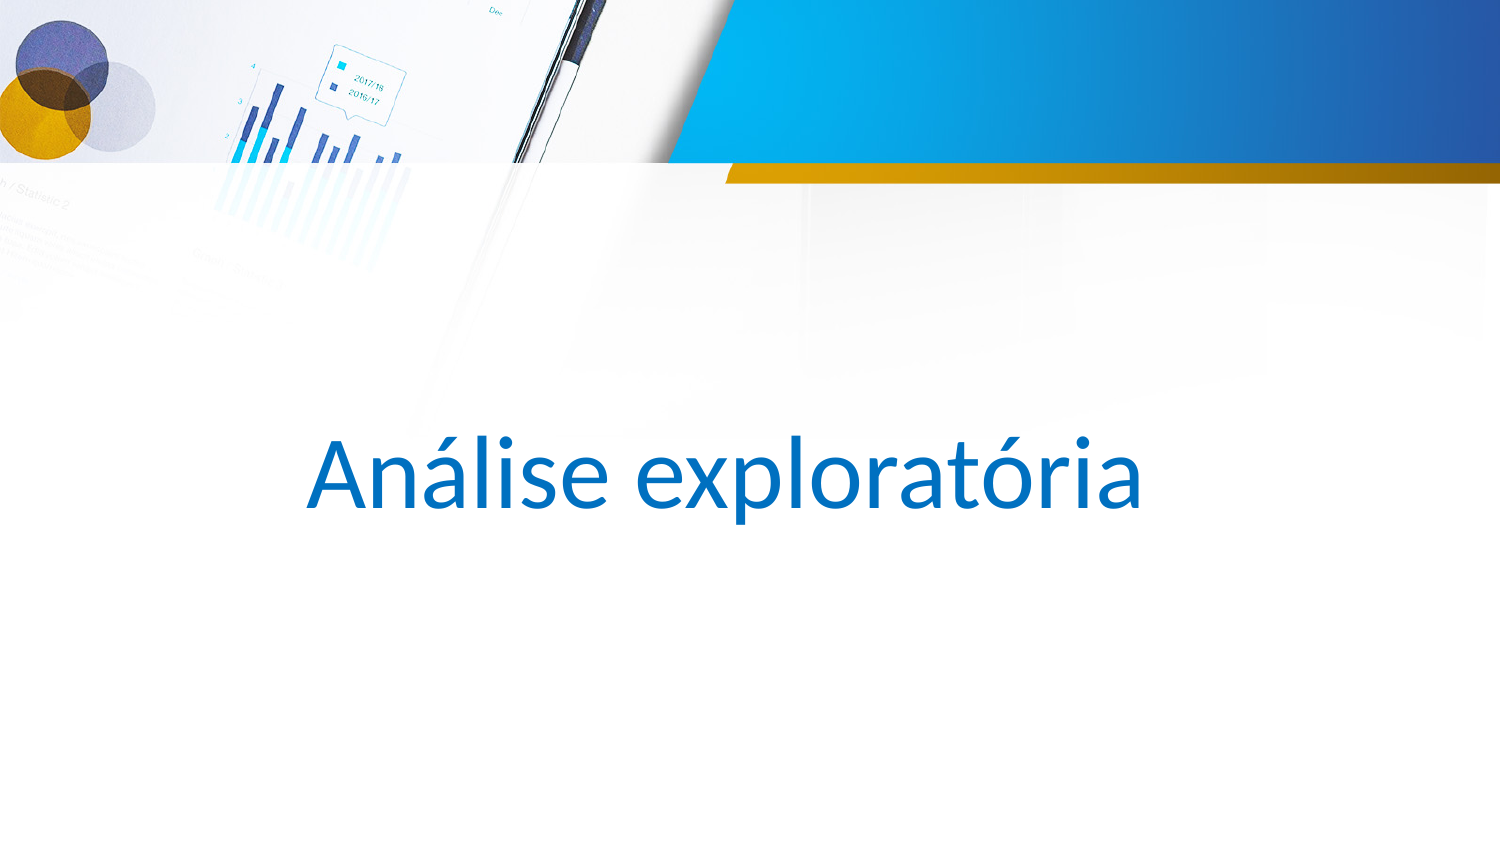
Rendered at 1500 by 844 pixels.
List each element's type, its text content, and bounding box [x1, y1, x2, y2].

text_box Análise exploratória [211, 396, 1289, 537]
picture [0, 0, 1500, 844]
